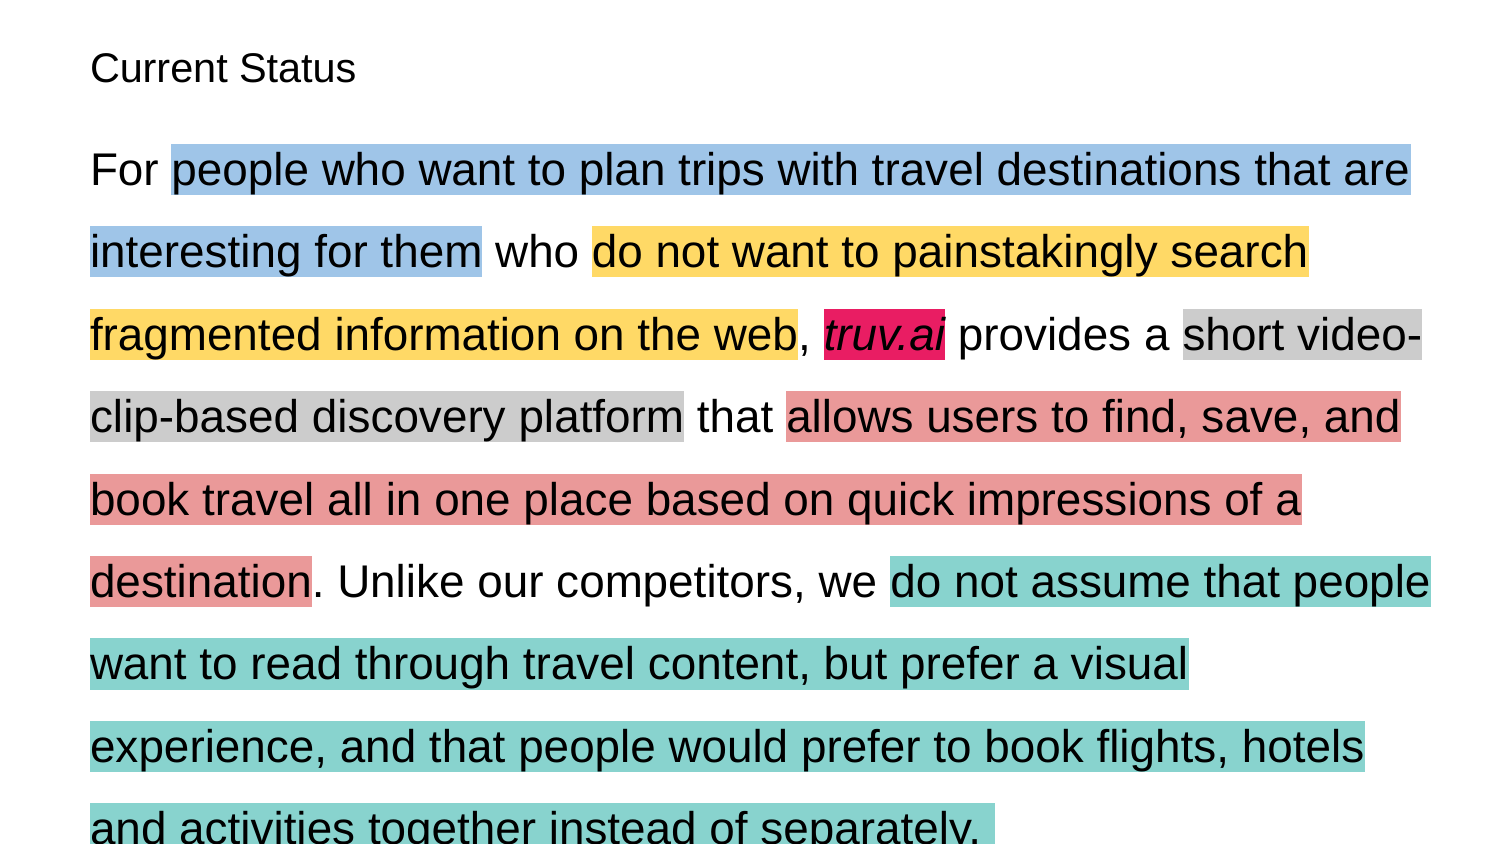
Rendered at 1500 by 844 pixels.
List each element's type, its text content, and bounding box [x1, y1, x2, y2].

title Current Status [75, 33, 1245, 99]
text_box For people who want to plan trips with travel destinations that are interesting for them who do not want to painstakingly search fragmented information on the web, truv.ai provides a short video-clip-based discovery platform that allows users to find, save, and book travel all in one place based on quick impressions of a destination. Unlike our competitors, we do not assume that people want to read through travel content, but prefer a visual experience, and that people would prefer to book flights, hotels and activities together instead of separately. [74, 96, 1451, 817]
